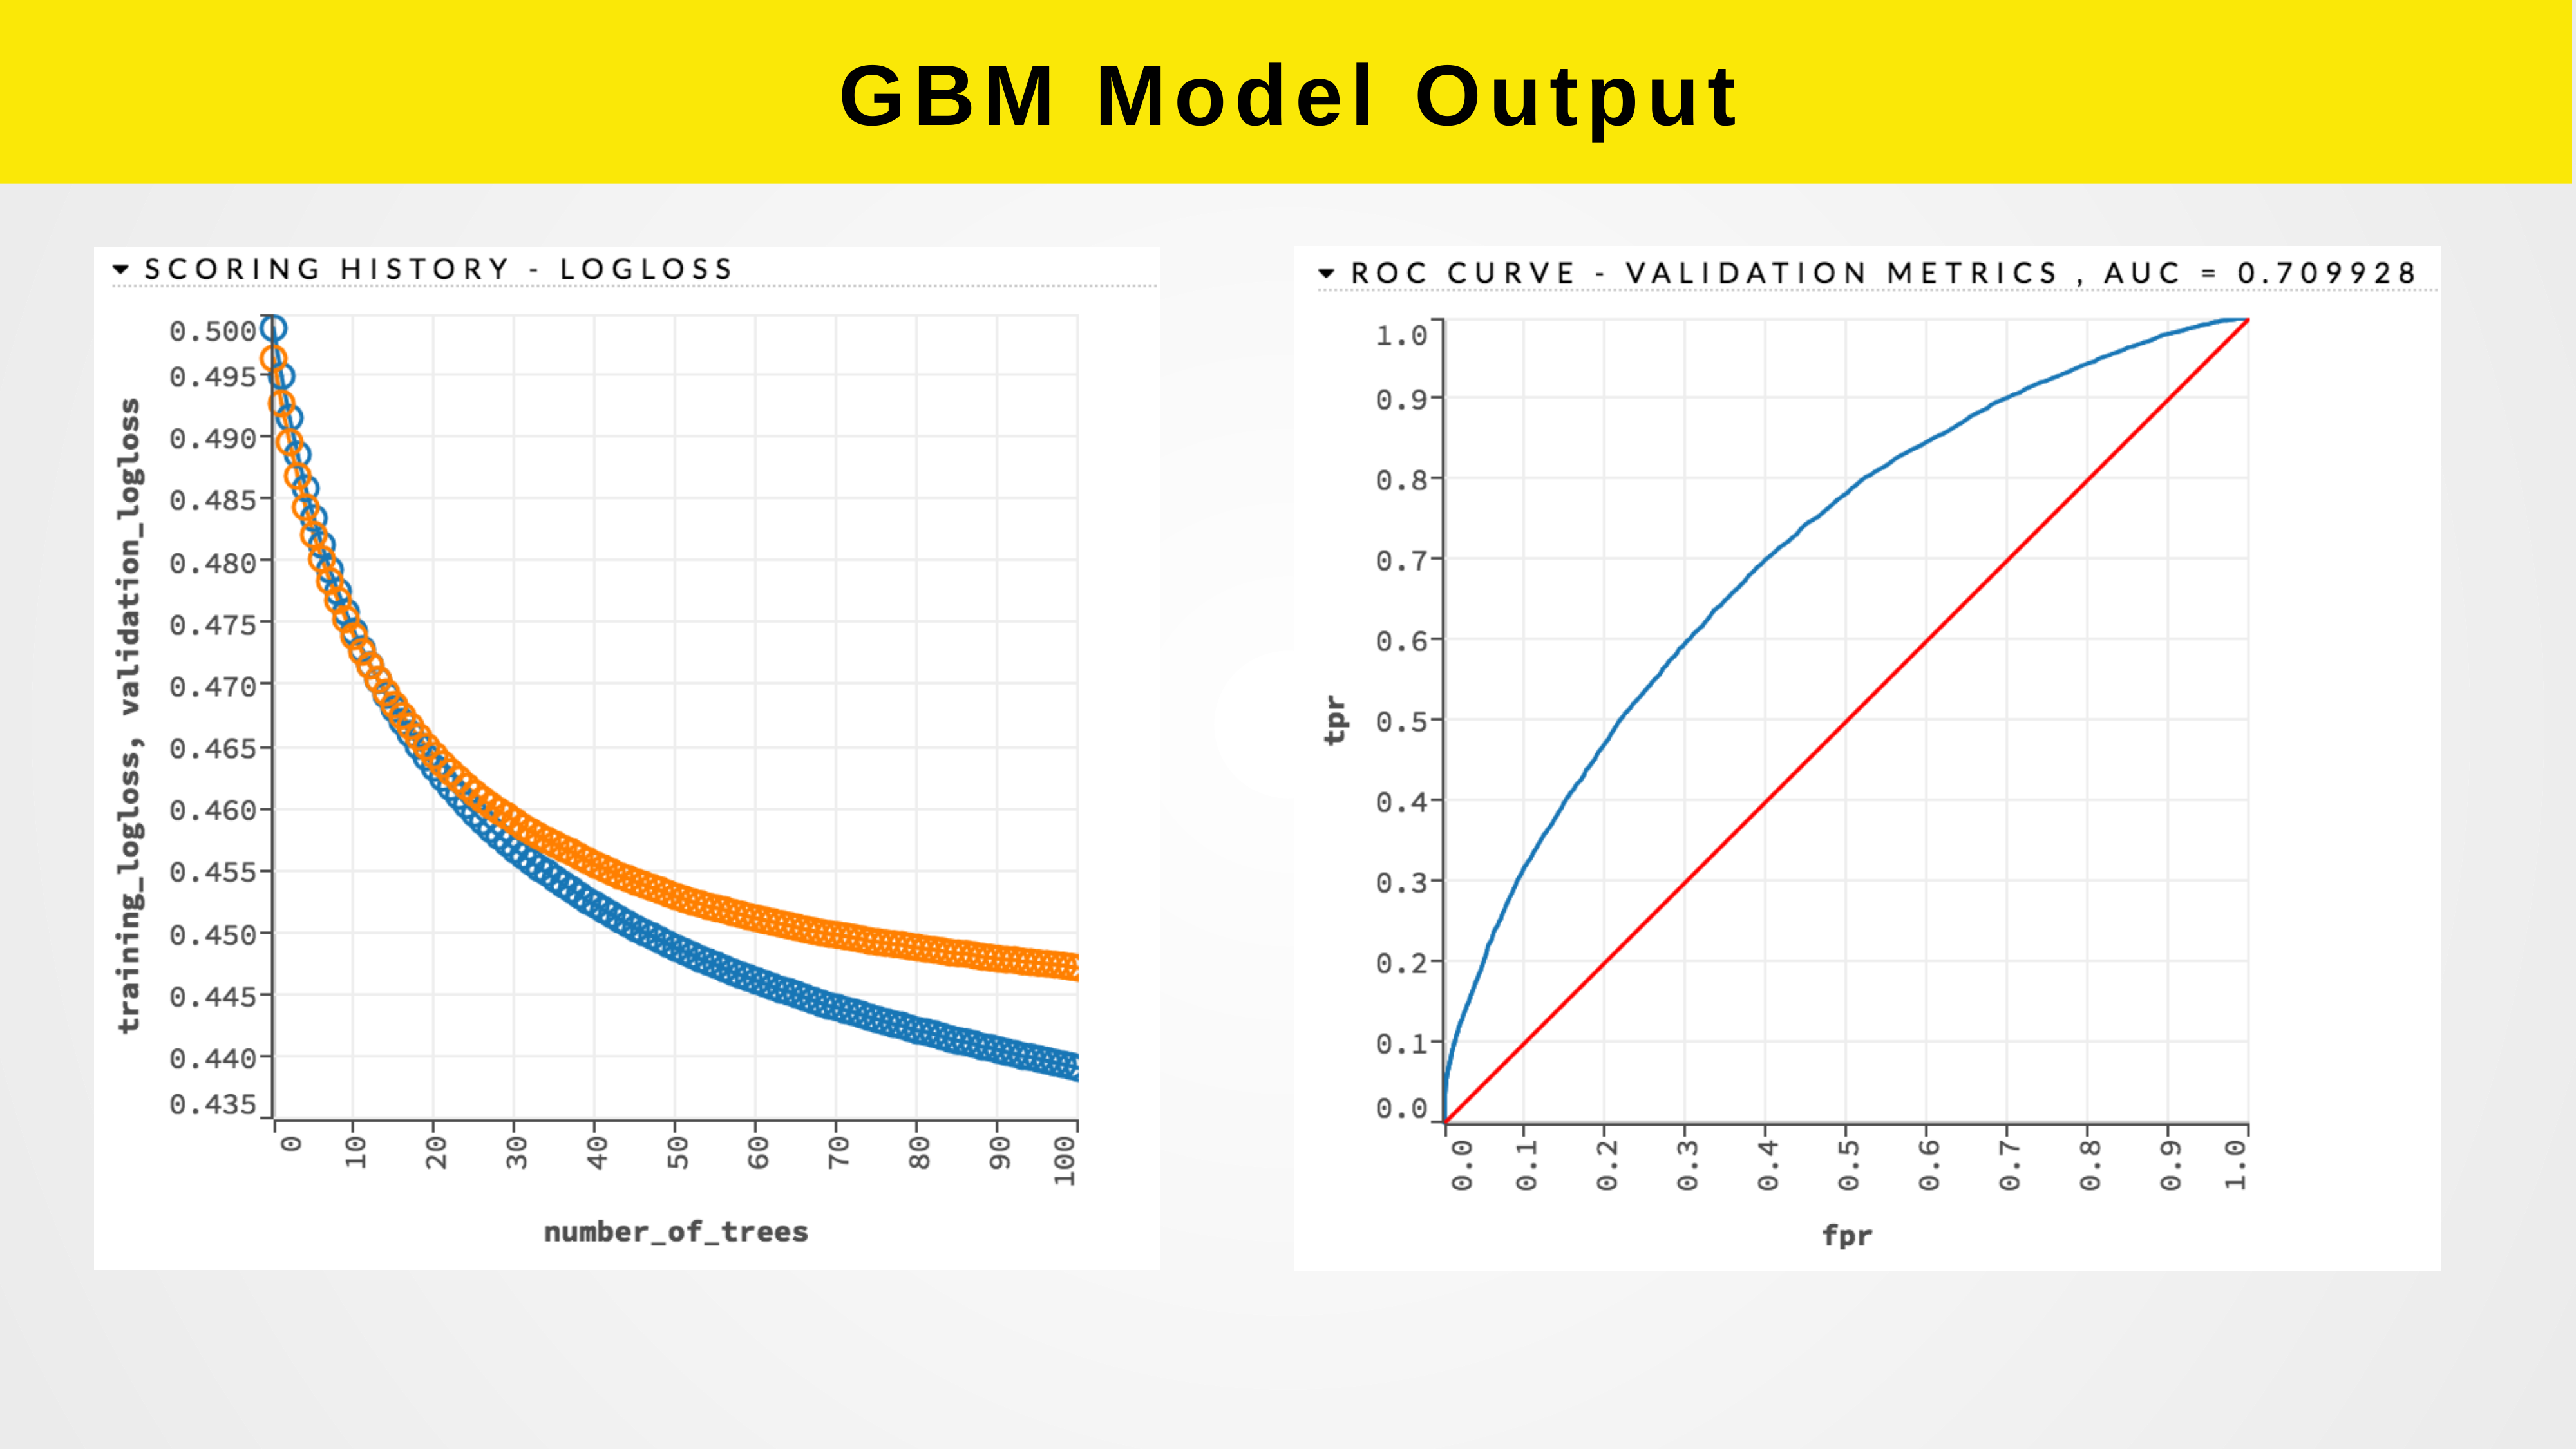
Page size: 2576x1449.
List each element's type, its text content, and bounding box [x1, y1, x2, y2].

title GBM Model Output [64, 0, 2512, 185]
picture [94, 247, 1160, 1270]
picture [1294, 245, 2441, 1271]
